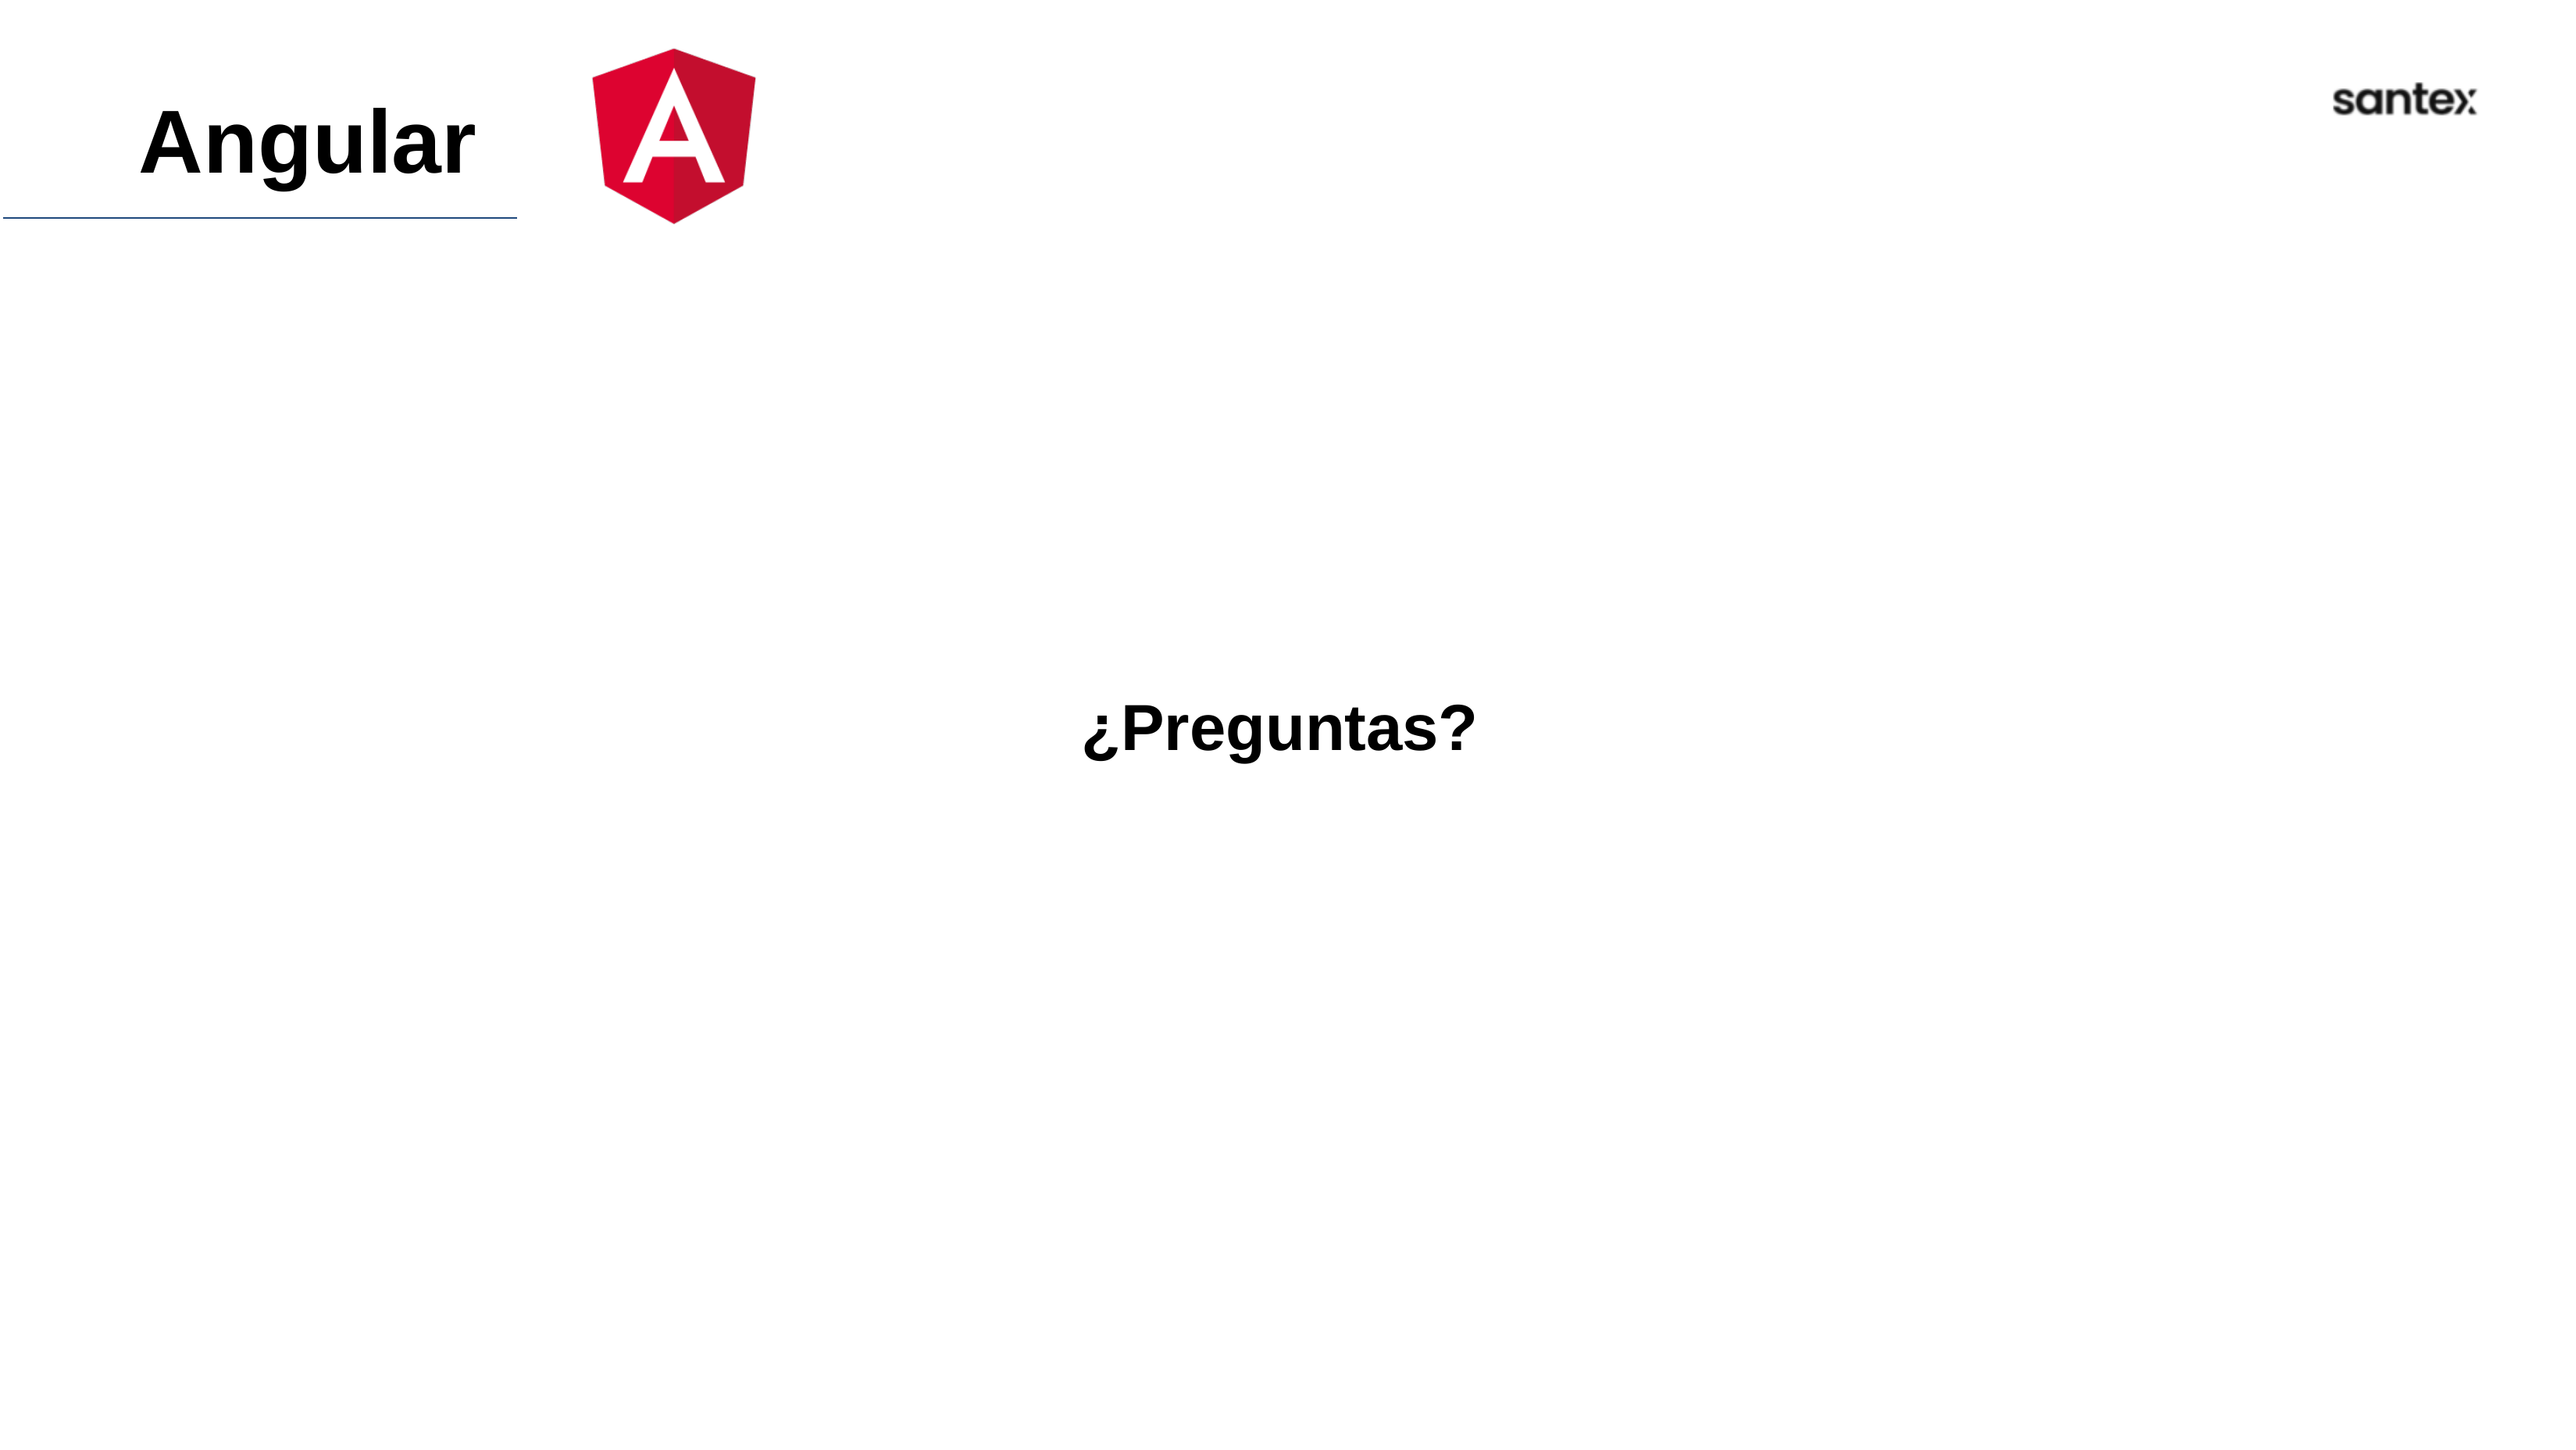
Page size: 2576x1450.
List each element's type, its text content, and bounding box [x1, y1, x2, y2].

picture [565, 22, 783, 241]
text_box ¿Preguntas? [1069, 673, 1507, 775]
text_box Angular [112, 58, 561, 217]
picture [2289, 22, 2535, 147]
